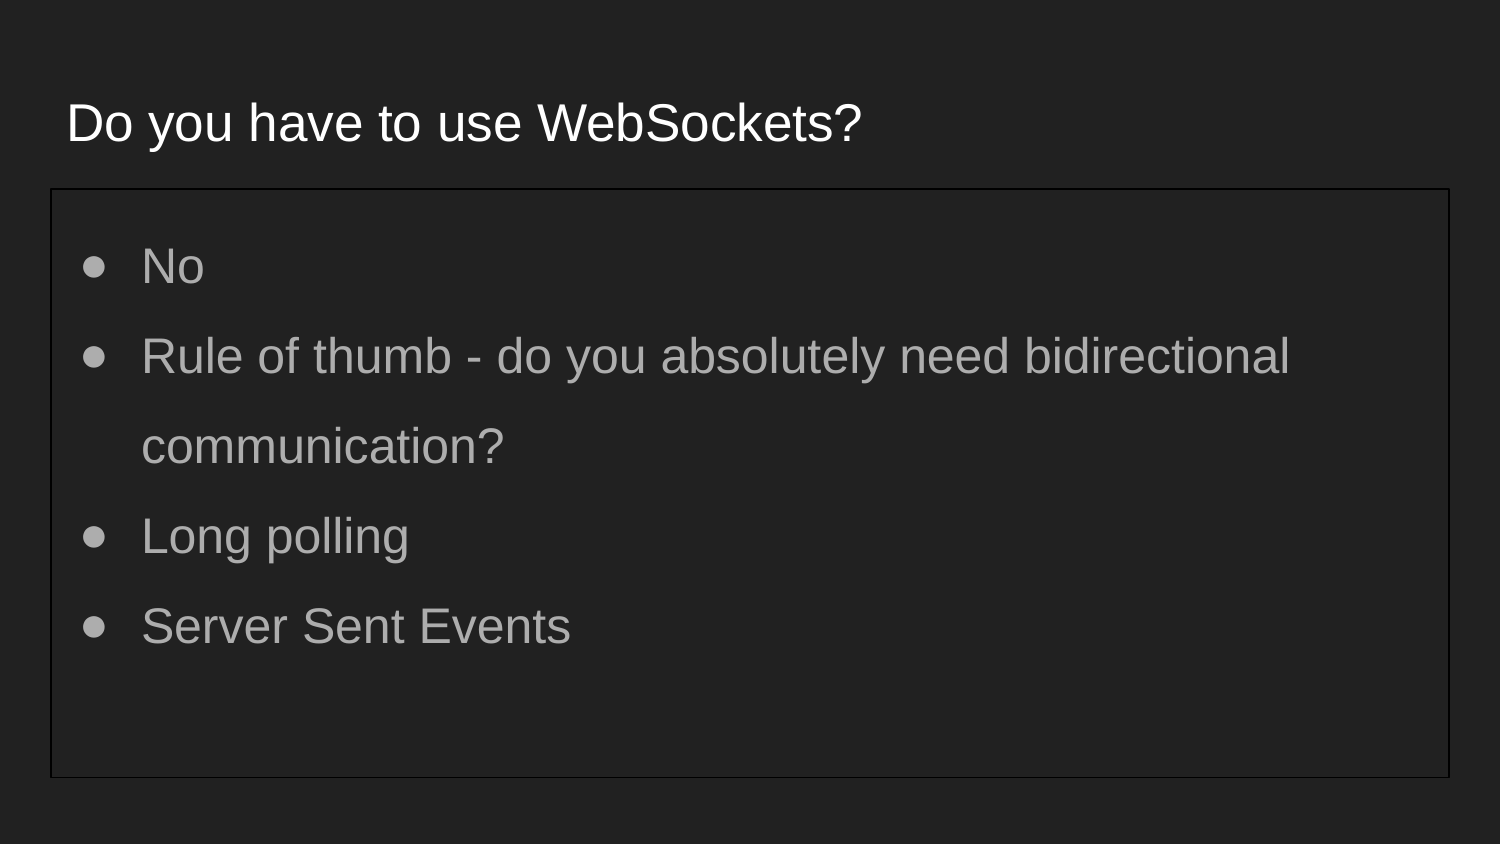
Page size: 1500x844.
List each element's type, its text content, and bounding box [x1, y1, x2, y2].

title Do you have to use WebSockets? [51, 72, 1449, 167]
list No Rule of thumb - do you absolutely need bidirectional communication? Long polling Server Sent Events [51, 189, 1449, 778]
